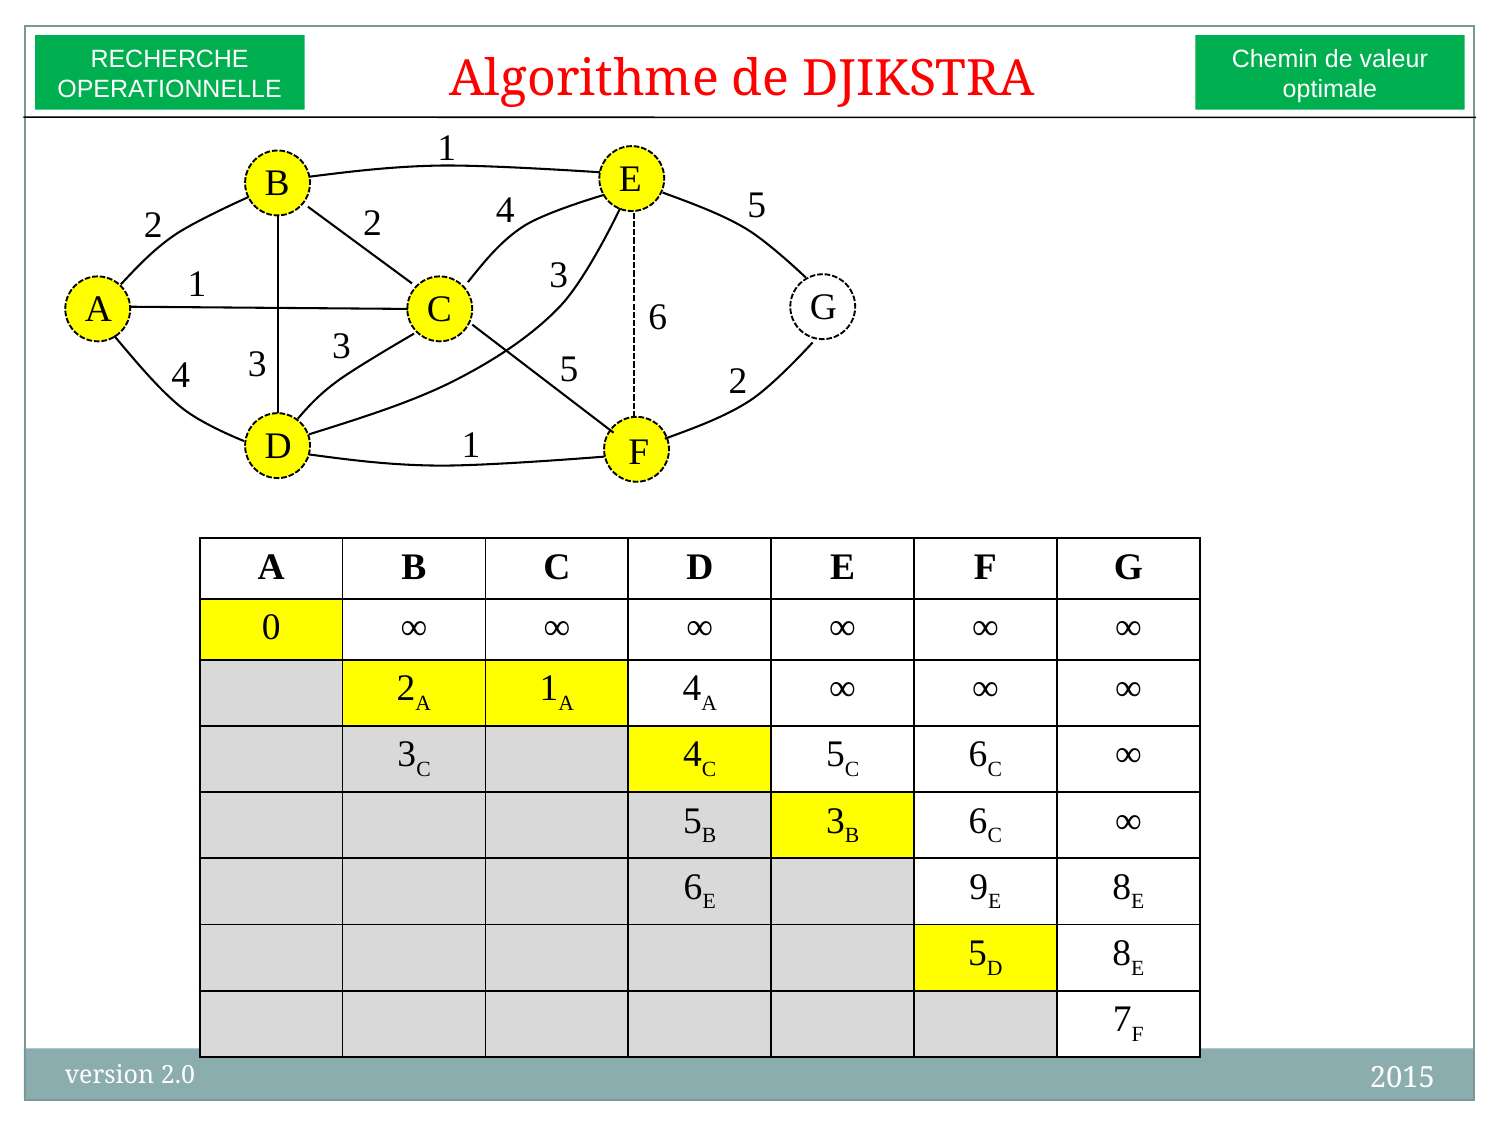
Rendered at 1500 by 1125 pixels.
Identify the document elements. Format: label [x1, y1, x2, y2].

table_cell [629, 793, 770, 857]
table_cell [772, 859, 913, 924]
table_cell [629, 992, 770, 1056]
table_cell [343, 925, 485, 990]
footer [50, 1051, 638, 1112]
table_cell [486, 925, 627, 990]
table_cell [343, 600, 485, 659]
table_cell [1058, 600, 1199, 659]
table_cell [1058, 661, 1199, 725]
table_cell [915, 859, 1056, 924]
table_cell [201, 727, 342, 791]
table_cell [201, 992, 342, 1056]
table_header [629, 539, 770, 598]
table_header [486, 539, 627, 598]
table_header [201, 539, 342, 598]
table_cell [343, 793, 485, 857]
table_cell [915, 600, 1056, 659]
table_cell [201, 600, 342, 659]
table_cell [629, 661, 770, 725]
table_cell [915, 925, 1056, 990]
table_cell [629, 925, 770, 990]
text_box [367, 33, 1118, 113]
table_cell [629, 727, 770, 791]
table_cell [915, 992, 1056, 1056]
table_cell [486, 992, 627, 1056]
text_box [1195, 35, 1465, 110]
table_header [343, 539, 485, 598]
table_cell [915, 793, 1056, 857]
table_cell [201, 859, 342, 924]
table_cell [629, 859, 770, 924]
table_cell [1058, 992, 1199, 1056]
table_cell [1058, 859, 1199, 924]
table_cell [629, 600, 770, 659]
table_cell [915, 727, 1056, 791]
table_cell [201, 925, 342, 990]
table_cell [201, 661, 342, 725]
table_cell [343, 661, 485, 725]
table_cell [772, 992, 913, 1056]
table_cell [486, 859, 627, 924]
table_cell [486, 600, 627, 659]
table_cell [772, 793, 913, 857]
table_header [915, 539, 1056, 598]
table_cell [486, 727, 627, 791]
table_cell [915, 661, 1056, 725]
table_cell [772, 661, 913, 725]
text_box [23, 116, 1477, 483]
table_header [772, 539, 913, 598]
slide_number [950, 1050, 1450, 1111]
table_header [1058, 539, 1199, 598]
text_box [35, 35, 305, 110]
table_cell [1058, 727, 1199, 791]
table_cell [1058, 925, 1199, 990]
table_cell [772, 727, 913, 791]
table_cell [772, 600, 913, 659]
table_cell [343, 859, 485, 924]
table_cell [201, 793, 342, 857]
table_cell [343, 992, 485, 1056]
table_cell [772, 925, 913, 990]
table_cell [486, 793, 627, 857]
table_cell [343, 727, 485, 791]
table_cell [486, 661, 627, 725]
table_cell [1058, 793, 1199, 857]
